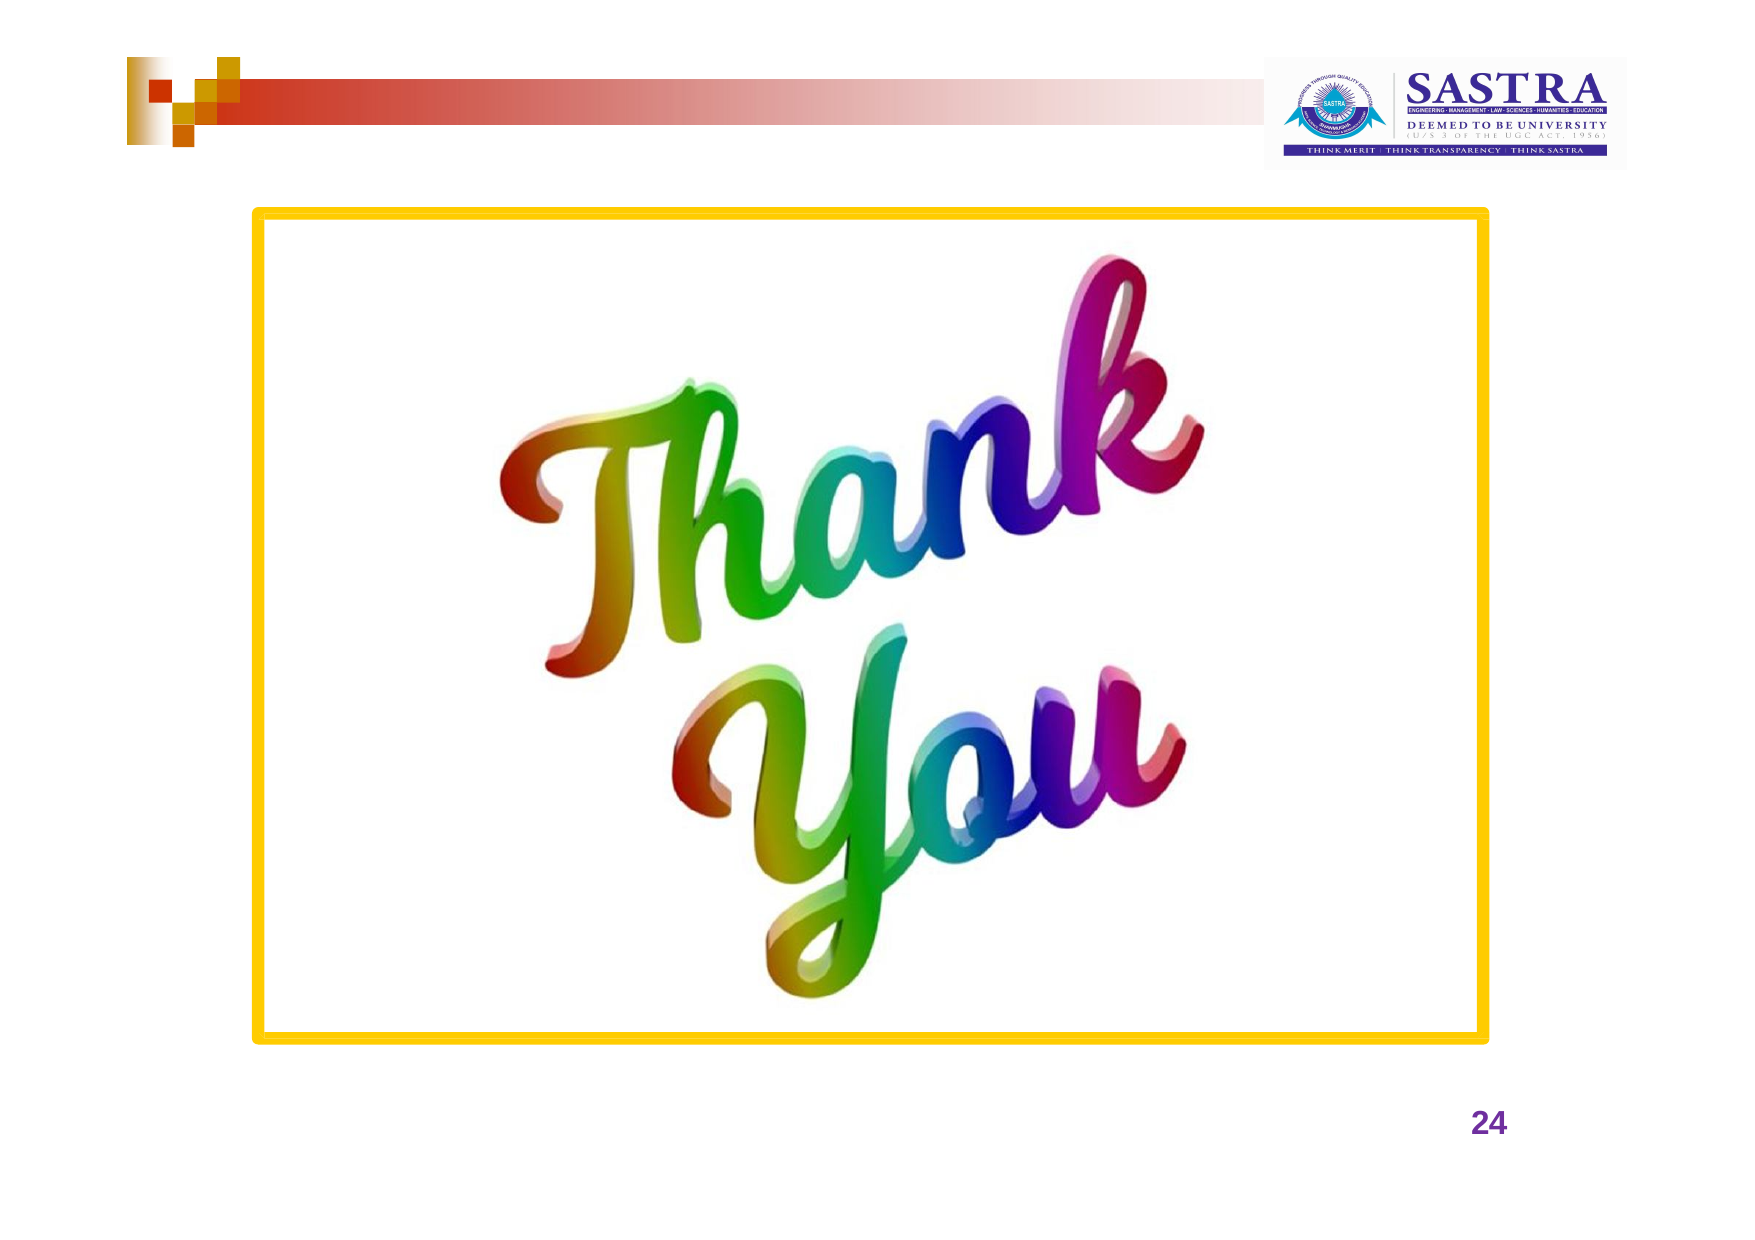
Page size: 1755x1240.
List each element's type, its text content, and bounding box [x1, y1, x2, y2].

picture [127, 57, 173, 145]
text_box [251, 206, 1490, 1045]
slide_number 24 [1464, 1102, 1517, 1240]
picture [217, 56, 1628, 170]
